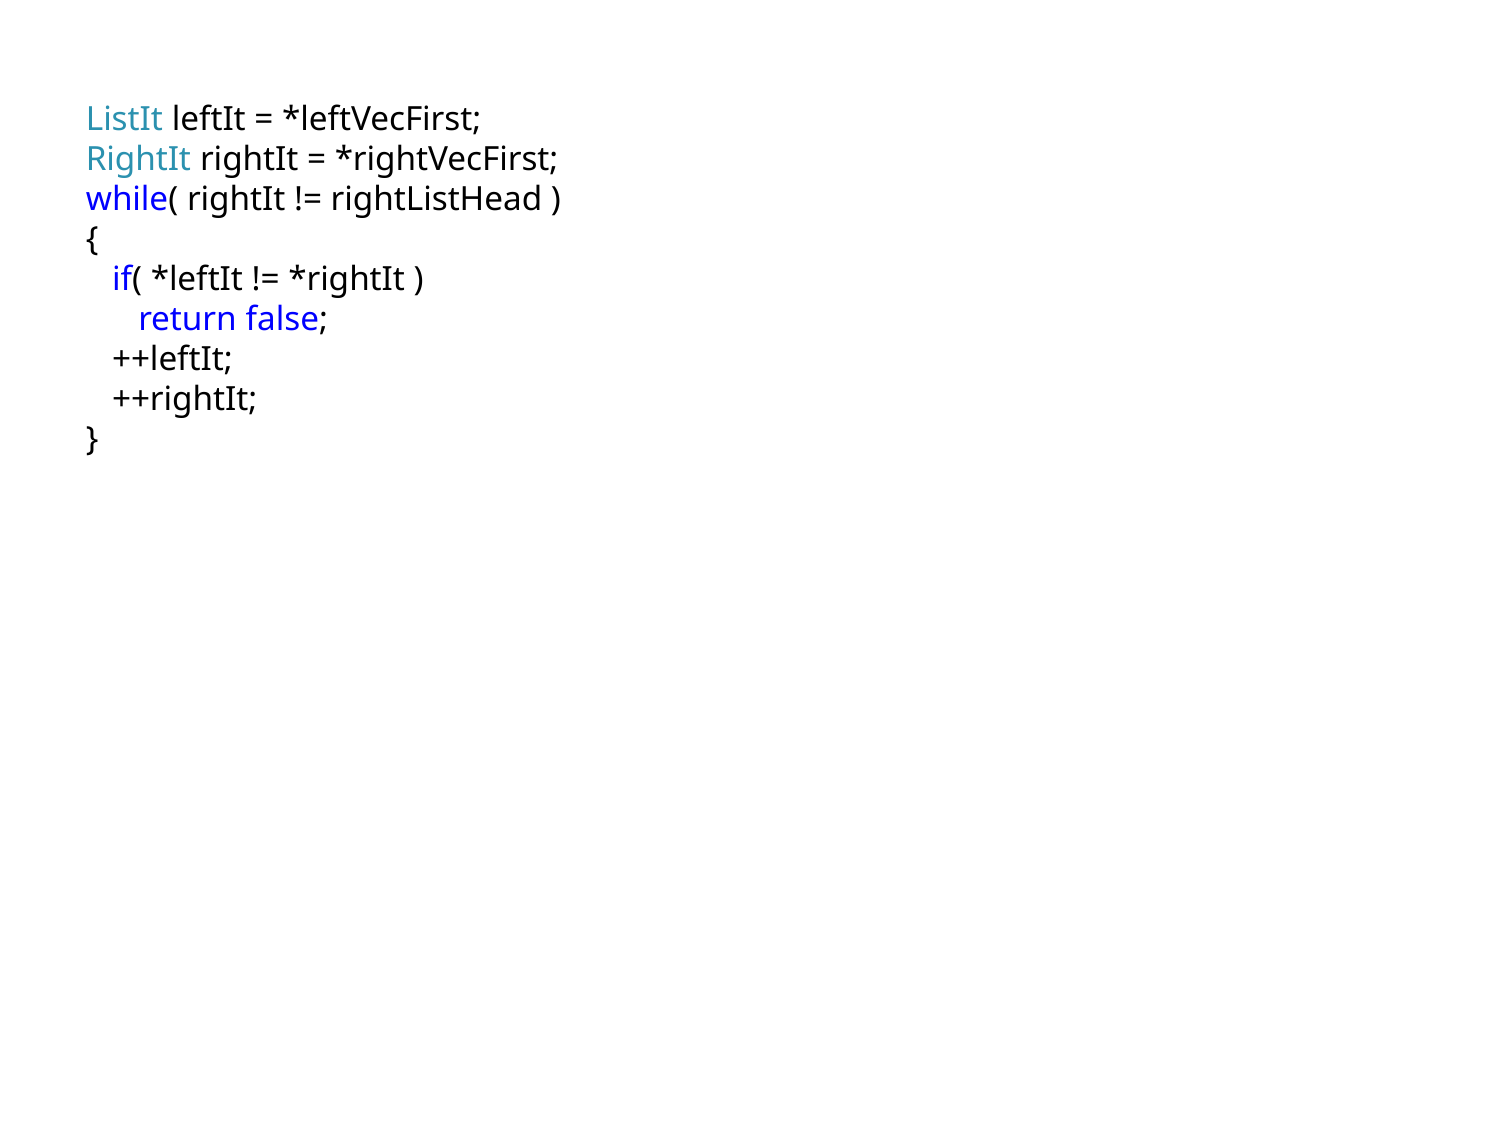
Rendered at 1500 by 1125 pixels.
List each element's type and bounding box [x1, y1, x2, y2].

list [70, 90, 780, 474]
